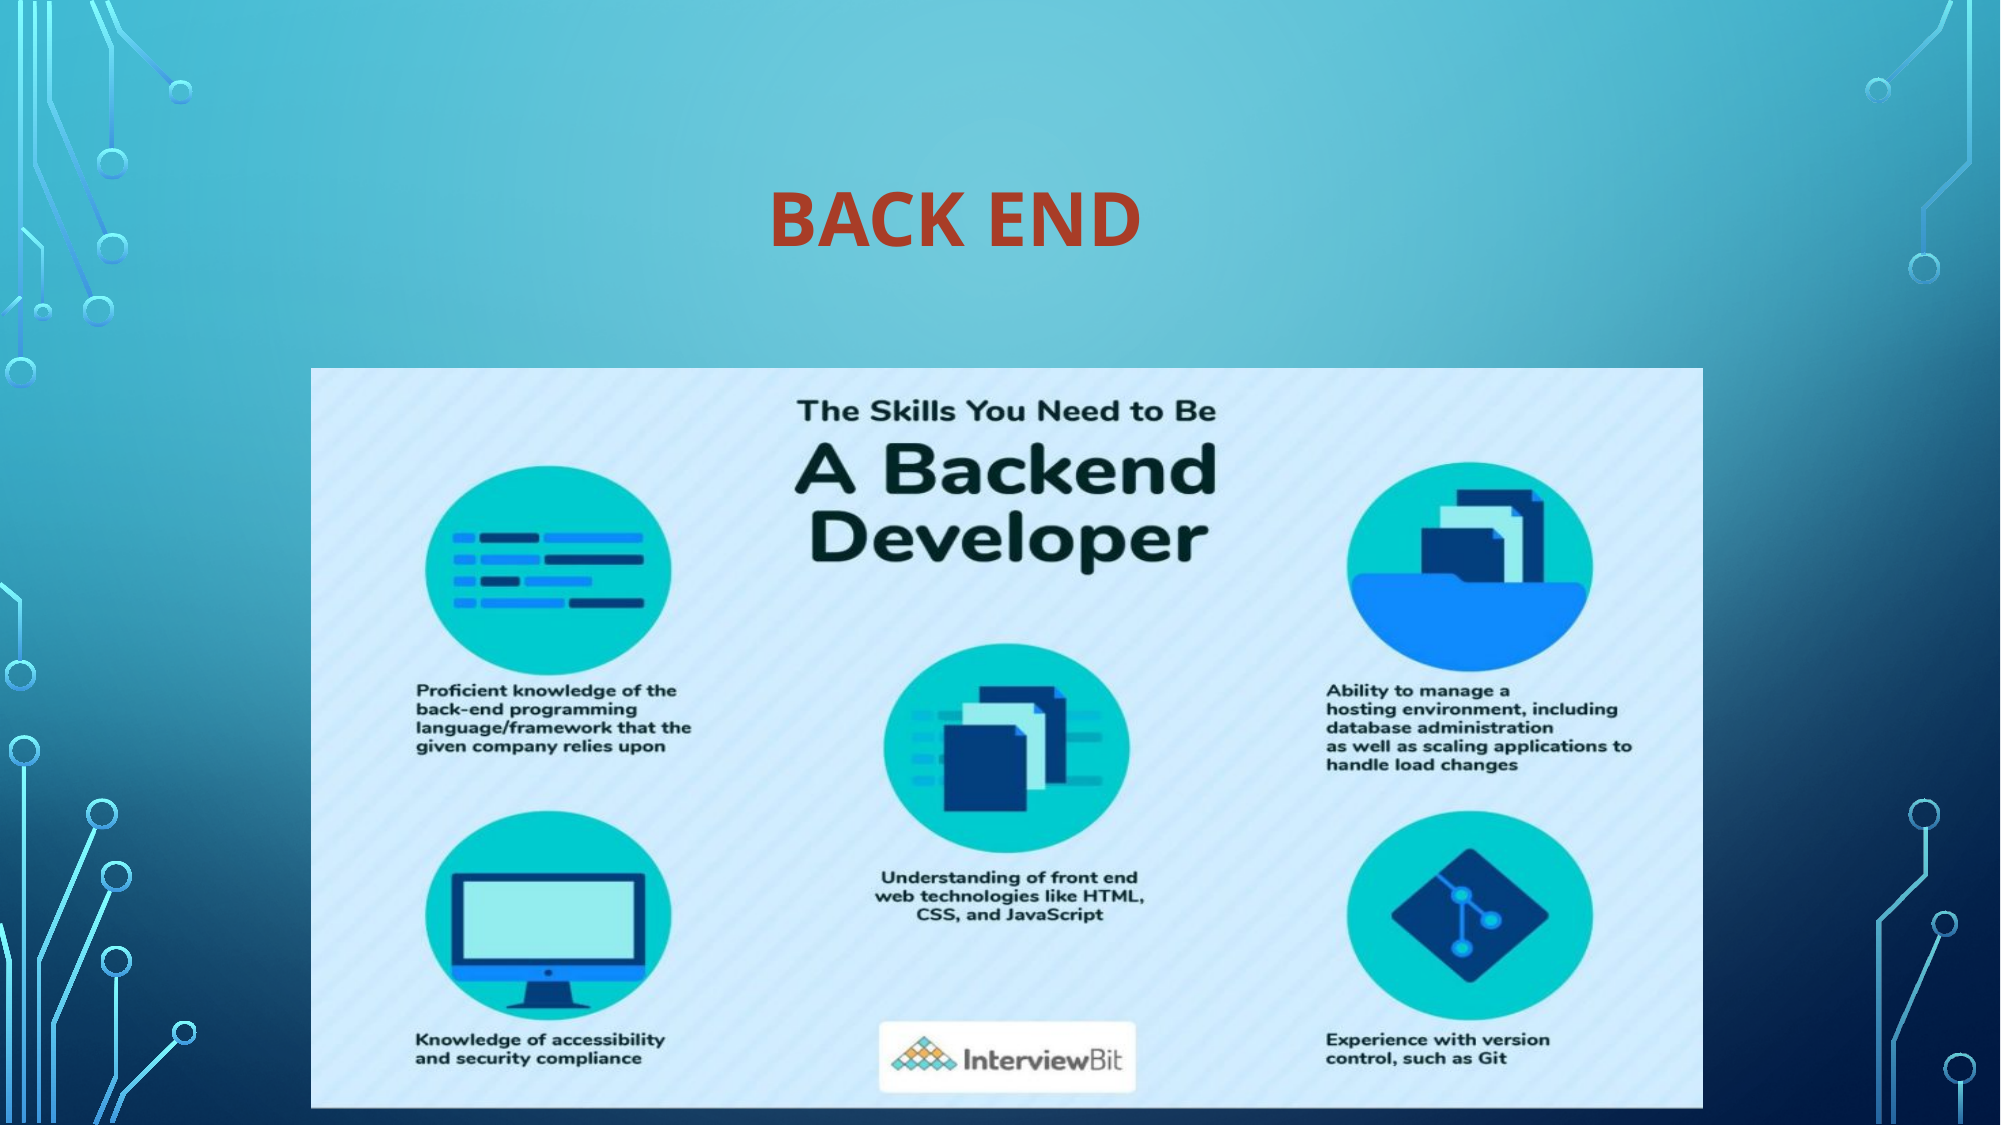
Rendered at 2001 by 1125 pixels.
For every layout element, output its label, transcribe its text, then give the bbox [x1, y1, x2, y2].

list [311, 368, 1703, 1110]
title Back end [187, 101, 1813, 344]
